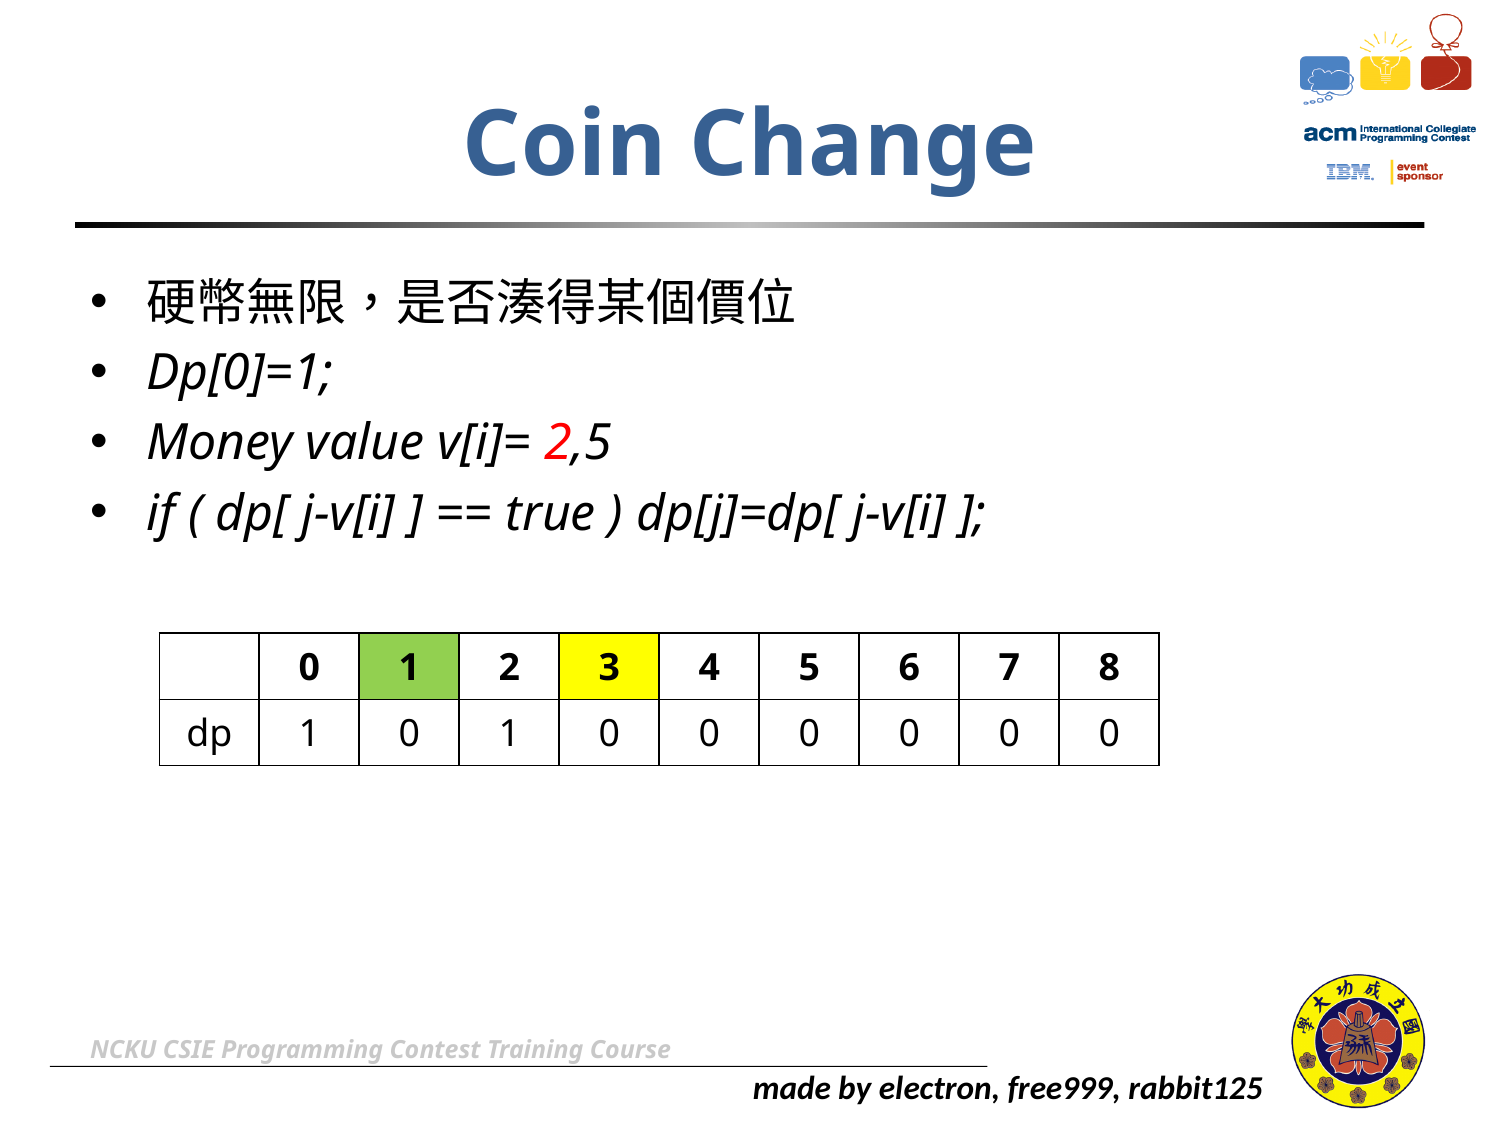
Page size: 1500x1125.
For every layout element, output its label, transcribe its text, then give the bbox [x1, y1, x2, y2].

picture [1282, 970, 1431, 1114]
picture [1292, 11, 1480, 188]
table_header 4 [660, 634, 758, 699]
table_cell 0 [860, 700, 958, 765]
table_cell 0 [560, 700, 658, 765]
table_cell 1 [460, 700, 558, 765]
table_header 5 [760, 634, 858, 699]
table_cell 1 [260, 700, 358, 765]
title Coin Change [75, 45, 1425, 233]
table_cell dp [160, 700, 258, 765]
slide_number NCKU CSIE Programming Contest Training Course [75, 1018, 833, 1079]
table_cell 0 [760, 700, 858, 765]
table_header 7 [960, 634, 1058, 699]
table_header 1 [360, 634, 458, 699]
table_cell 0 [1060, 700, 1158, 765]
table_header 0 [260, 634, 358, 699]
table_header 8 [1060, 634, 1158, 699]
table_header 3 [560, 634, 658, 699]
list 硬幣無限，是否湊得某個價位 Dp[0]=1; Money value v[i]= 2,5 if ( dp[ j-v[i] ] == true ) dp[j]=dp[ j-v[i] ]; [75, 262, 1425, 1005]
table_cell 0 [360, 700, 458, 765]
table_header 6 [860, 634, 958, 699]
table_header [160, 634, 258, 699]
table_cell 0 [660, 700, 758, 765]
table_cell 0 [960, 700, 1058, 765]
table_header 2 [460, 634, 558, 699]
